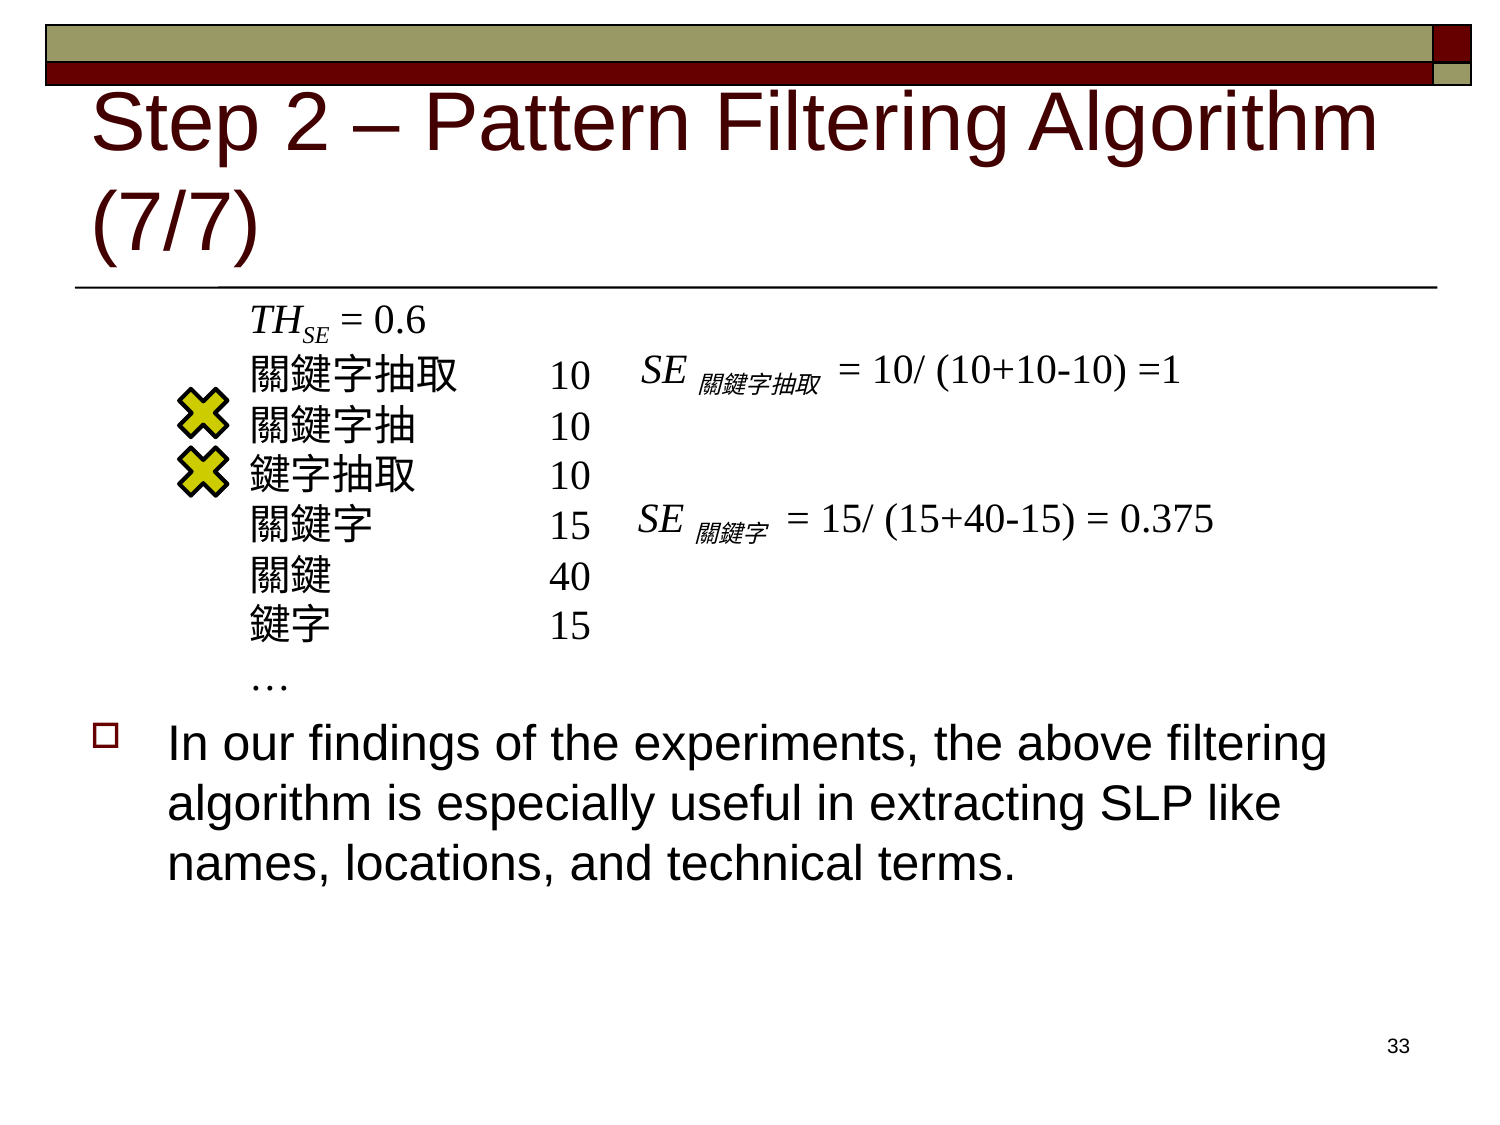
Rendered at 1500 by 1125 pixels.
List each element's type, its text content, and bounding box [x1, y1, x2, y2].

text_box THSE = 0.6 關鍵字抽取 10 關鍵字抽 10 鍵字抽取 10 關鍵字 15 關鍵 40 鍵字 15 … [234, 283, 645, 706]
text_box [177, 445, 230, 498]
text_box SE關鍵字 = 15/ (15+40-15) = 0.375 [623, 483, 1230, 555]
list In our findings of the experiments, the above filtering algorithm is especially useful in extracting SLP like names, locations, and technical terms. [74, 702, 1426, 1006]
text_box [177, 386, 230, 440]
slide_number 33 [1112, 1024, 1426, 1101]
title Step 2 – Pattern Filtering Algorithm (7/7) [74, 87, 1426, 276]
text_box SE關鍵字抽取 = 10/ (10+10-10) =1 [626, 334, 1198, 406]
